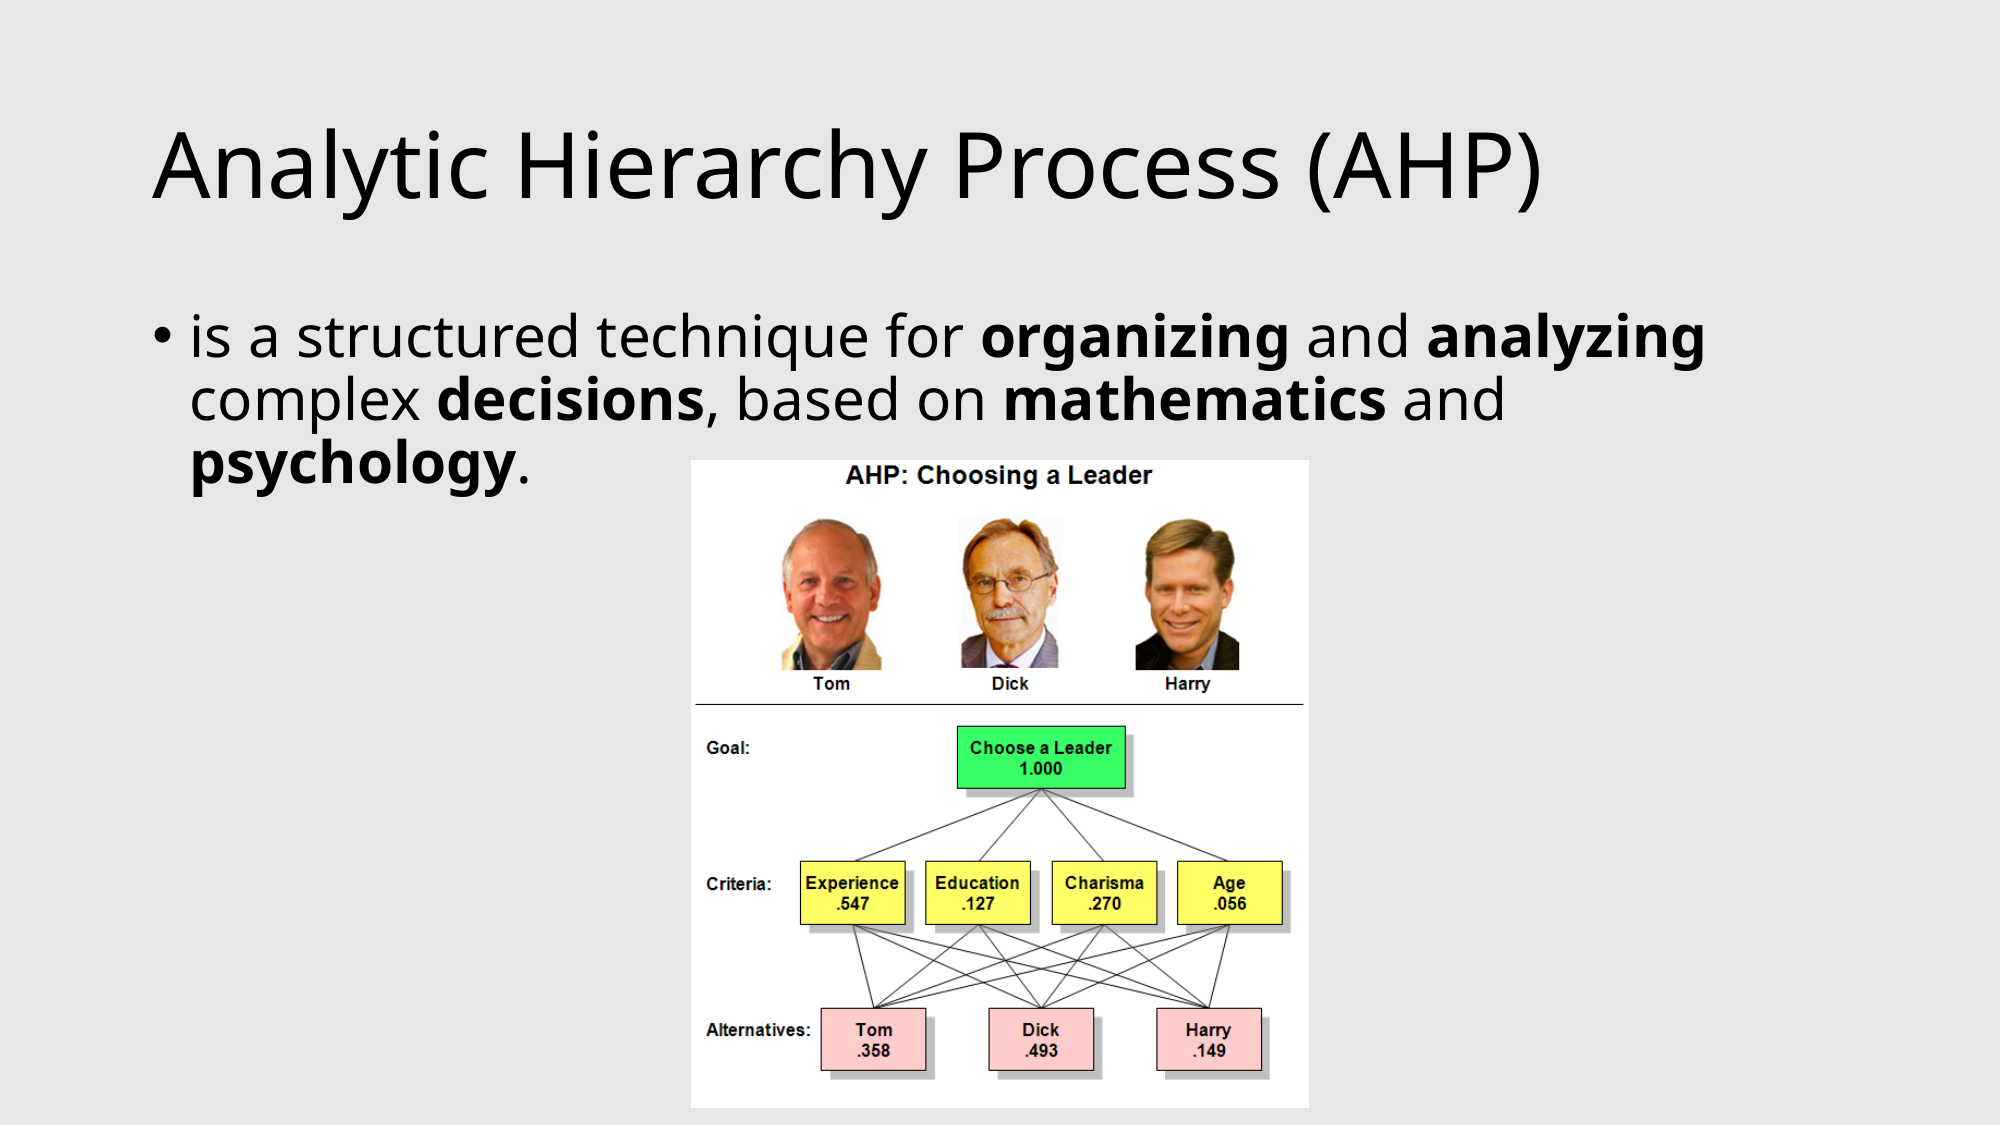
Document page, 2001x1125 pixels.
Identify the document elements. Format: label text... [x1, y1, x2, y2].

list is a structured technique for organizing and analyzing complex decisions, based on mathematics and psychology. [137, 299, 1863, 1014]
picture [691, 460, 1309, 1108]
title Analytic Hierarchy Process (AHP) [137, 59, 1863, 278]
